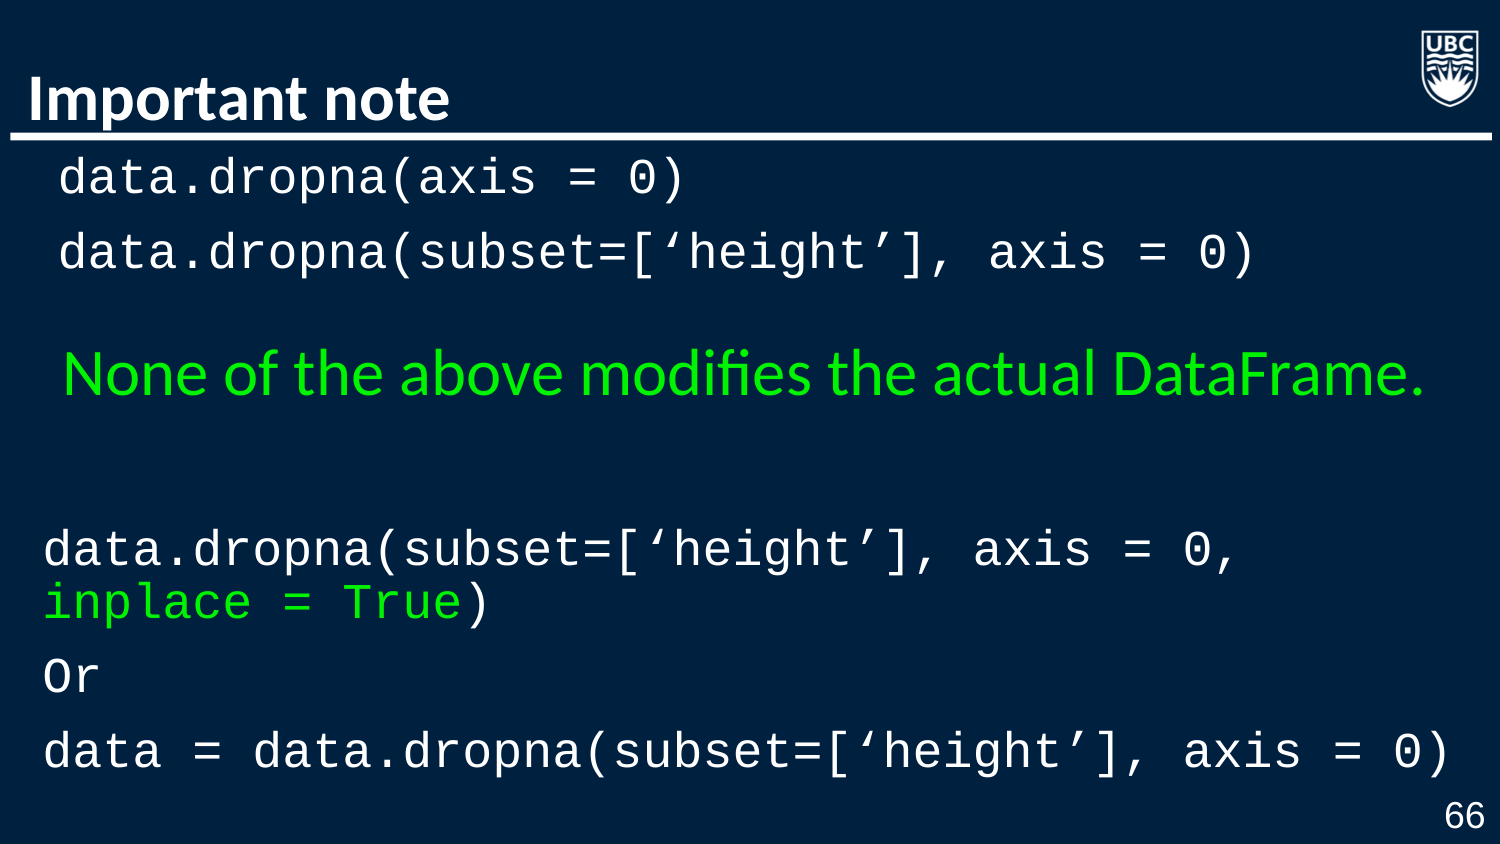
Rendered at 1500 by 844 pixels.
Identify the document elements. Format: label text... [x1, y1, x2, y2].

text_box None of the above modifies the actual DataFrame. [47, 321, 1457, 417]
title Important note [12, 0, 1488, 135]
list data.dropna(axis = 0) data.dropna(subset=[‘height’], axis = 0) data.dropna(subset=[‘height’], axis = 0, inplace = True) Or data = data.dropna(subset=[‘height’], axis = 0) [12, 143, 1492, 835]
